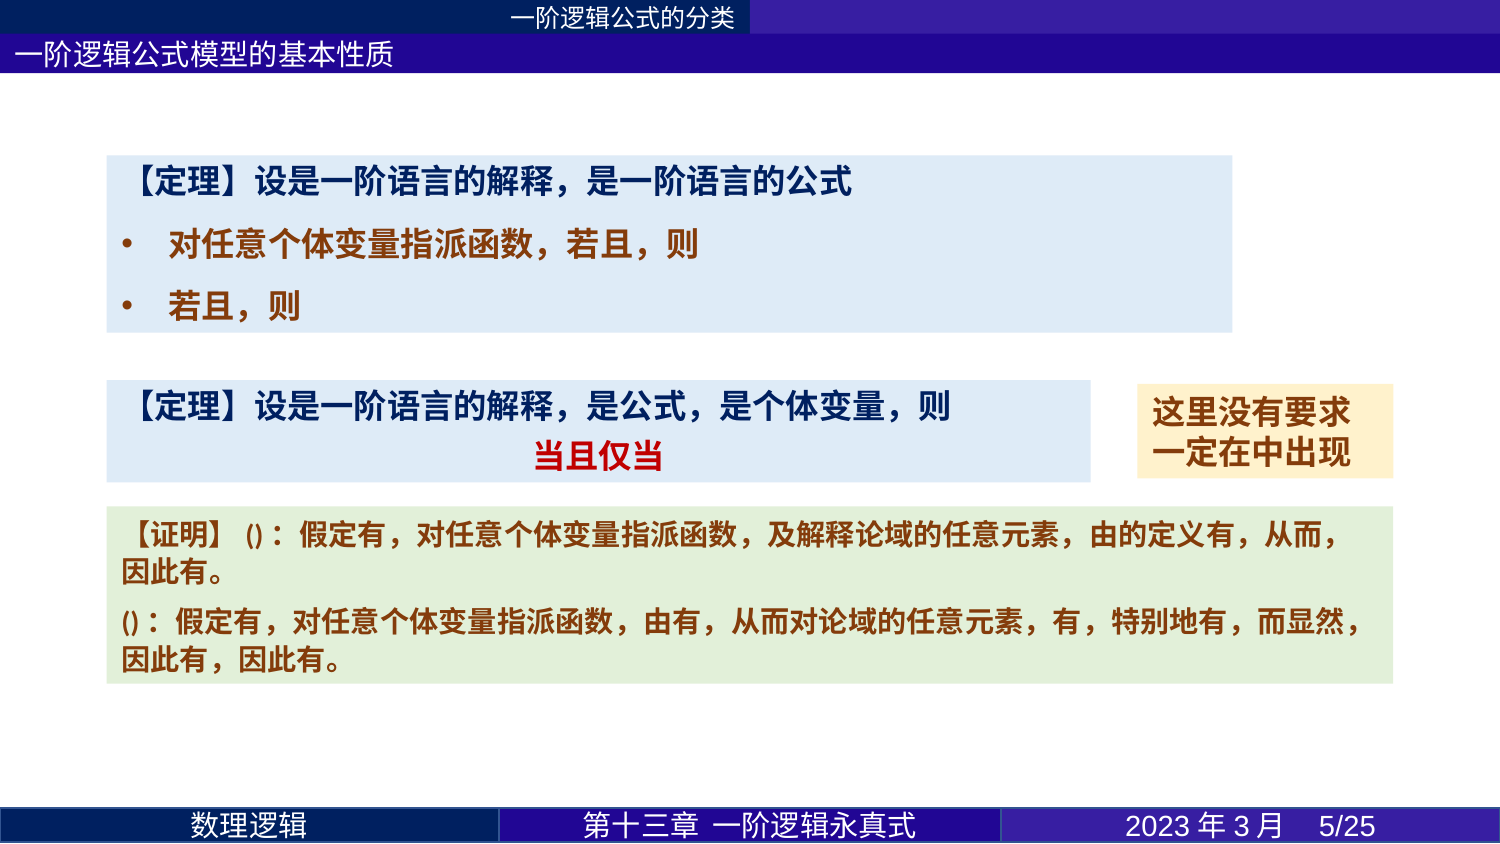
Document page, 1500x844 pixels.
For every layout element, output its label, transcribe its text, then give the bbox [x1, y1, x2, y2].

text_box 2023年3月 5/25 [1000, 807, 1500, 843]
text_box 第十三章 一阶逻辑永真式 [498, 807, 1000, 843]
text_box 一阶逻辑公式的分类 [0, 0, 749, 33]
text_box [749, 0, 1500, 33]
text_box 一阶逻辑公式模型的基本性质 [0, 33, 1500, 74]
text_box 数理逻辑 [0, 807, 498, 843]
